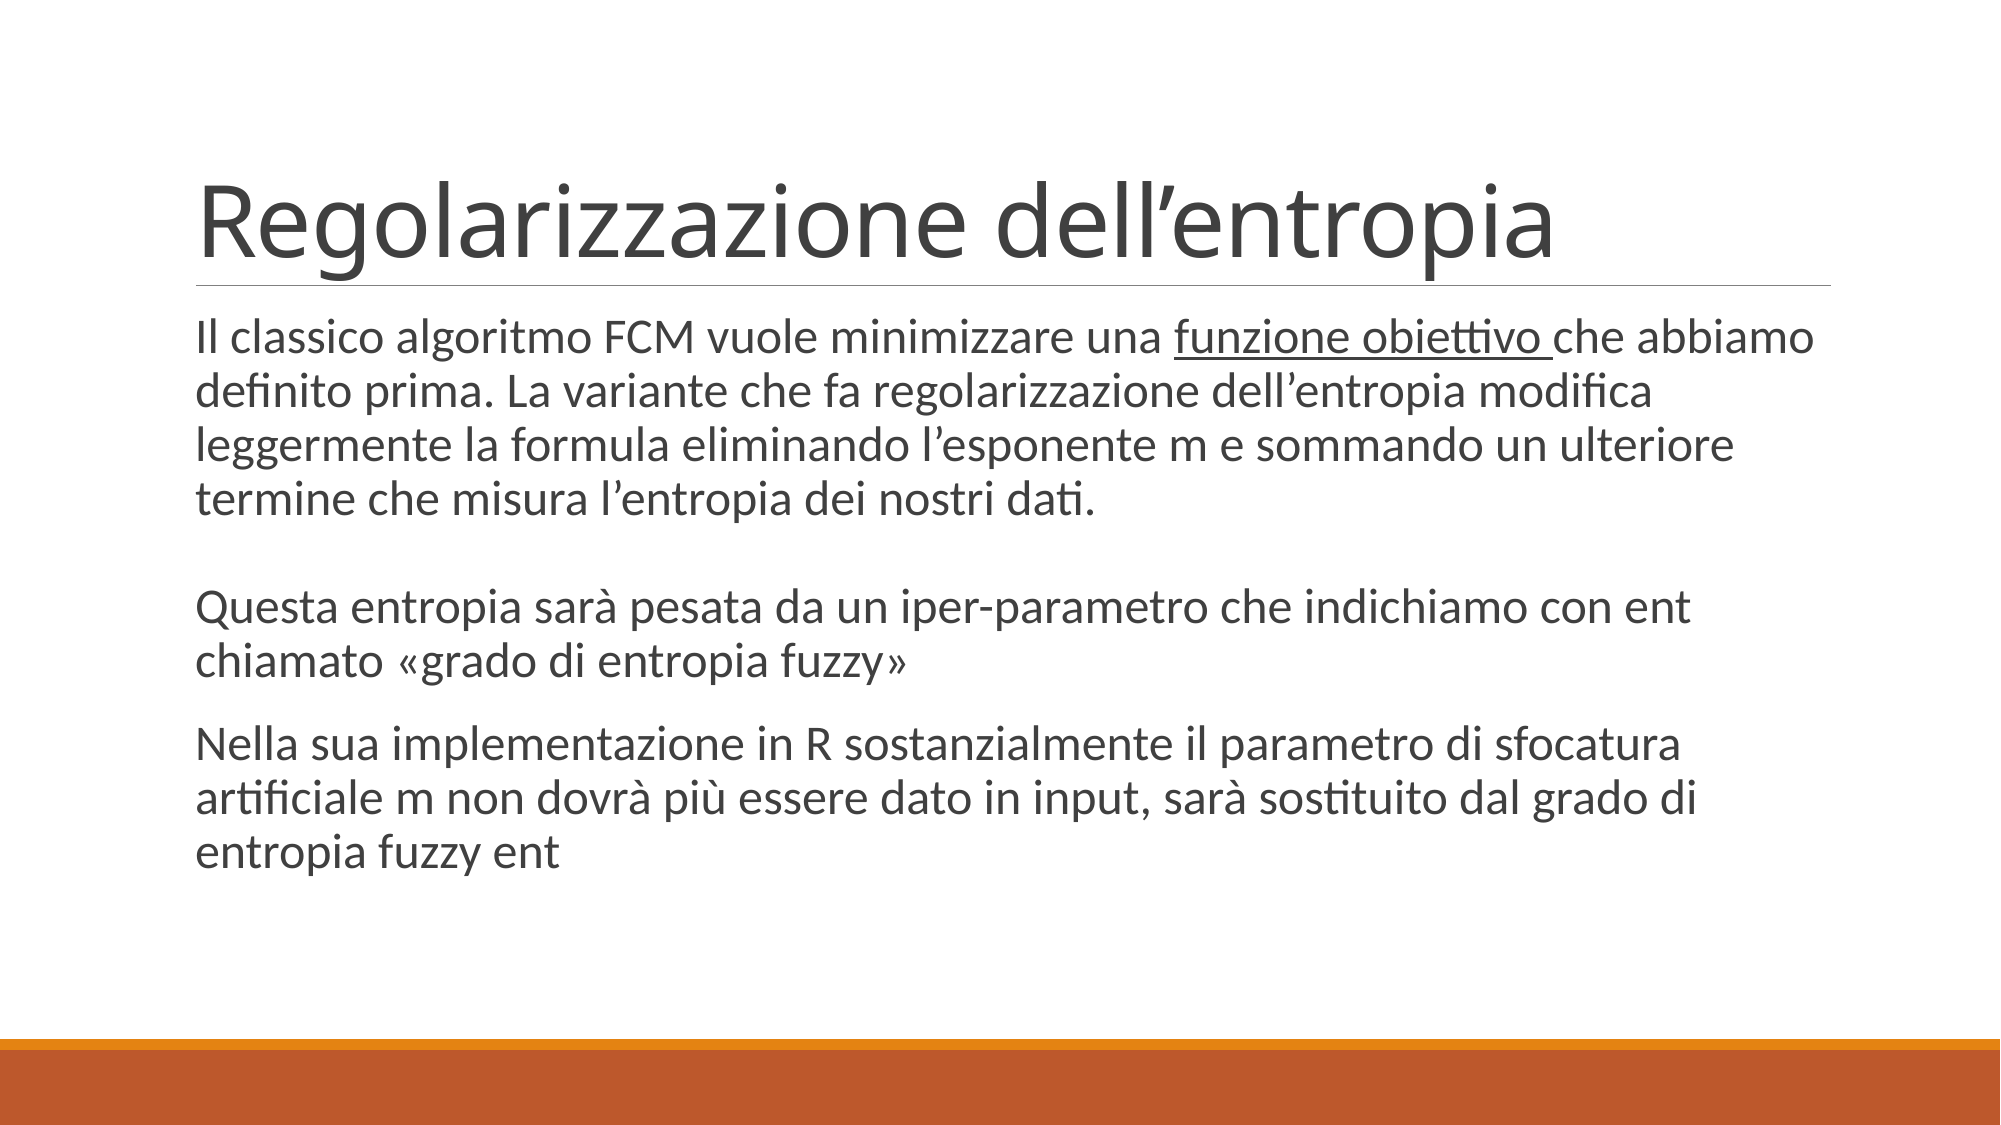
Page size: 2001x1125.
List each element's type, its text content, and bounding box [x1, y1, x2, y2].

list Il classico algoritmo FCM vuole minimizzare una funzione obiettivo che abbiamo definito prima. La variante che fa regolarizzazione dell’entropia modifica leggermente la formula eliminando l’esponente m e sommando un ulteriore termine che misura l’entropia dei nostri dati. Questa entropia sarà pesata da un iper-parametro che indichiamo con ent chiamato «grado di entropia fuzzy» Nella sua implementazione in R sostanzialmente il parametro di sfocatura artificiale m non dovrà più essere dato in input, sarà sostituito dal grado di entropia fuzzy ent [180, 302, 1830, 963]
title Regolarizzazione dell’entropia [180, 47, 1830, 285]
